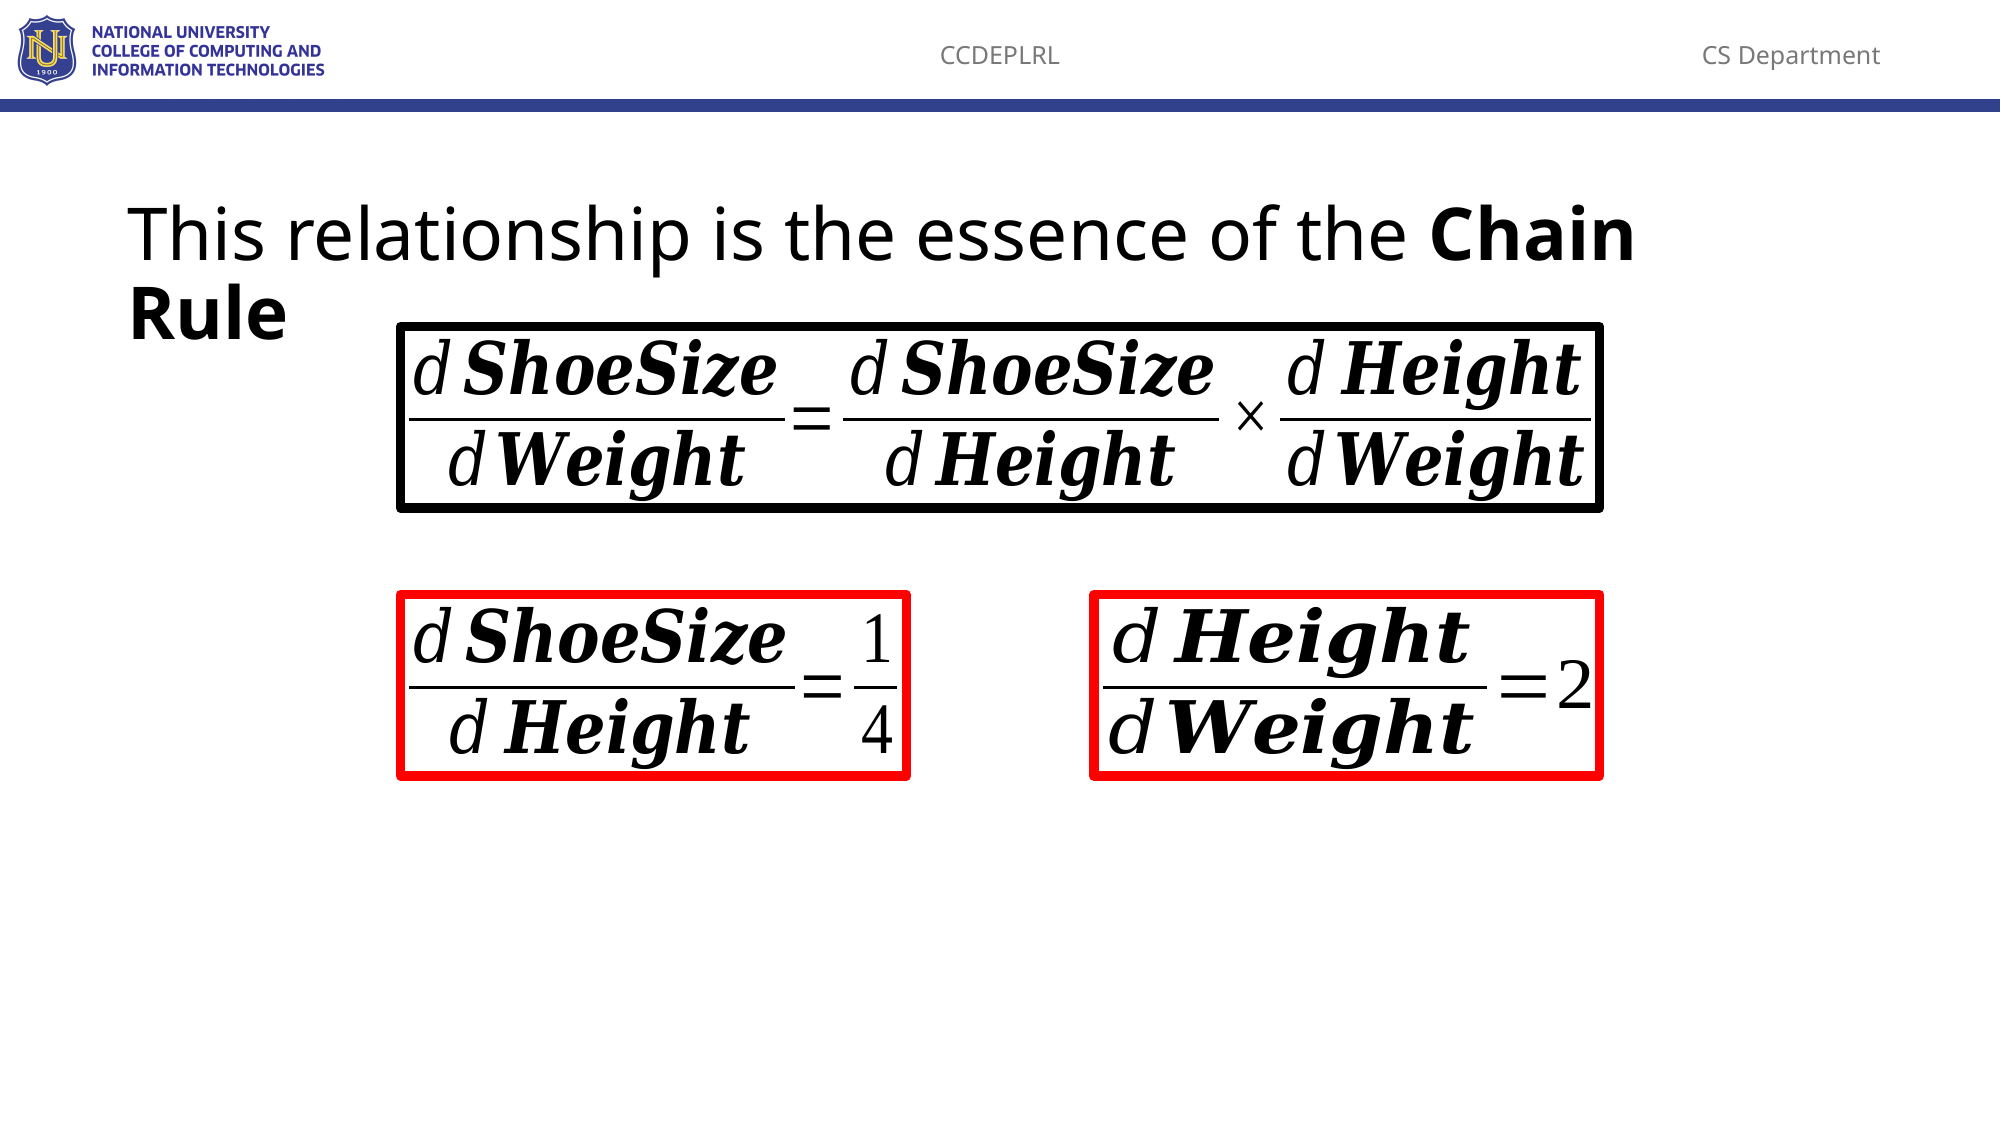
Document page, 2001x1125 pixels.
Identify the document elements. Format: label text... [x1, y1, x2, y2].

list This relationship is the essence of the Chain Rule [112, 190, 1712, 286]
picture [0, 0, 337, 99]
